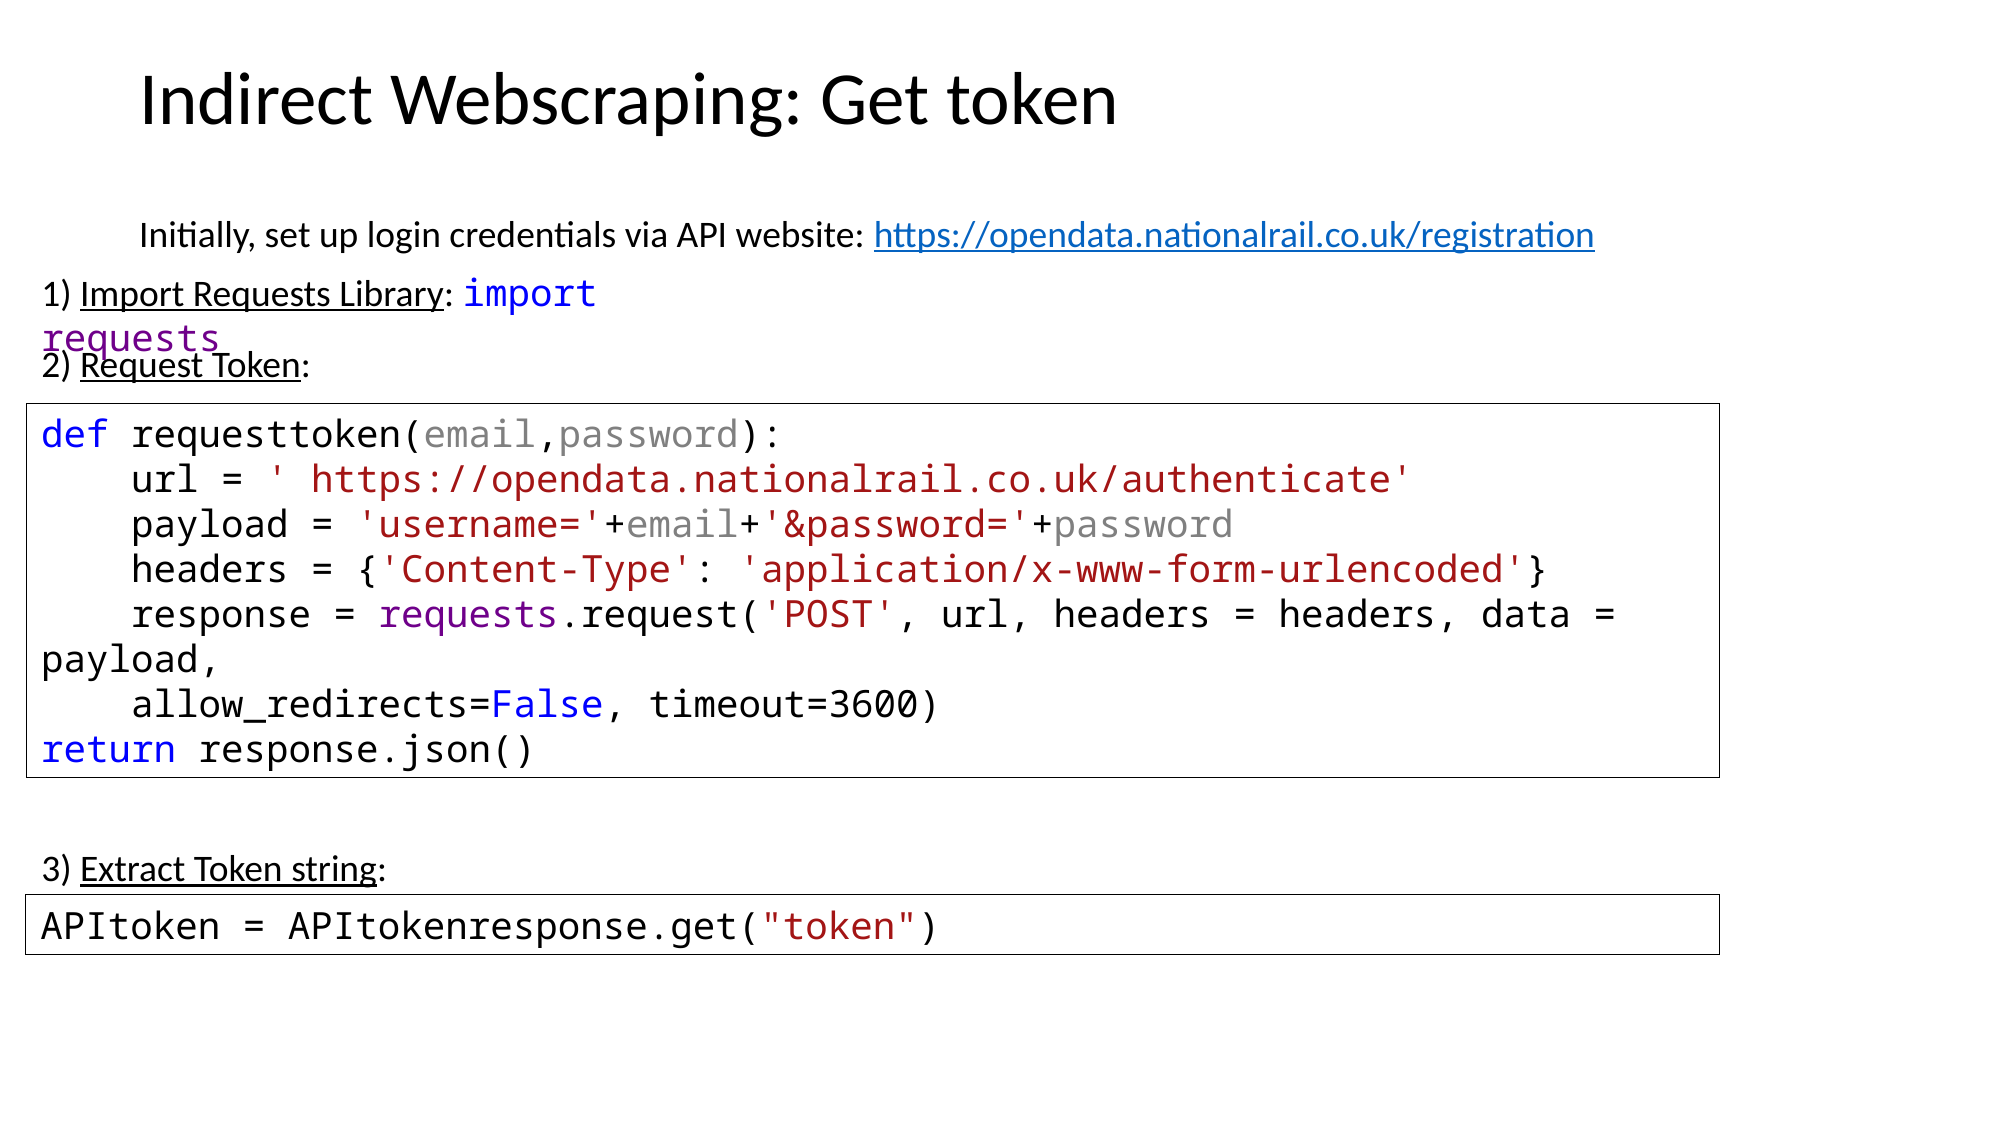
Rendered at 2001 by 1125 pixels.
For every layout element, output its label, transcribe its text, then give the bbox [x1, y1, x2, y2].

text_box 3) Extract Token string: [26, 836, 786, 894]
text_box APItoken = APItokenresponse.get("token") [25, 894, 1720, 955]
text_box Indirect Webscraping: Get token [124, 41, 1846, 147]
text_box 2) Request Token: [26, 367, 786, 393]
text_box Initially, set up login credentials via API website: https://opendata.nationalrail.co.uk/registration [124, 202, 1846, 262]
text_box def requesttoken(email,password): url = ' https://opendata.nationalrail.co.uk/authenticate' payload = 'username='+email+'&password='+password headers = {'Content-Type': 'application/x-www-form-urlencoded'} response = requests.request('POST', url, headers = headers, data = payload, allow_redirects=False, timeout=3600) return response.json() [26, 403, 1720, 778]
text_box 1) Import Requests Library: import requests [26, 261, 786, 367]
